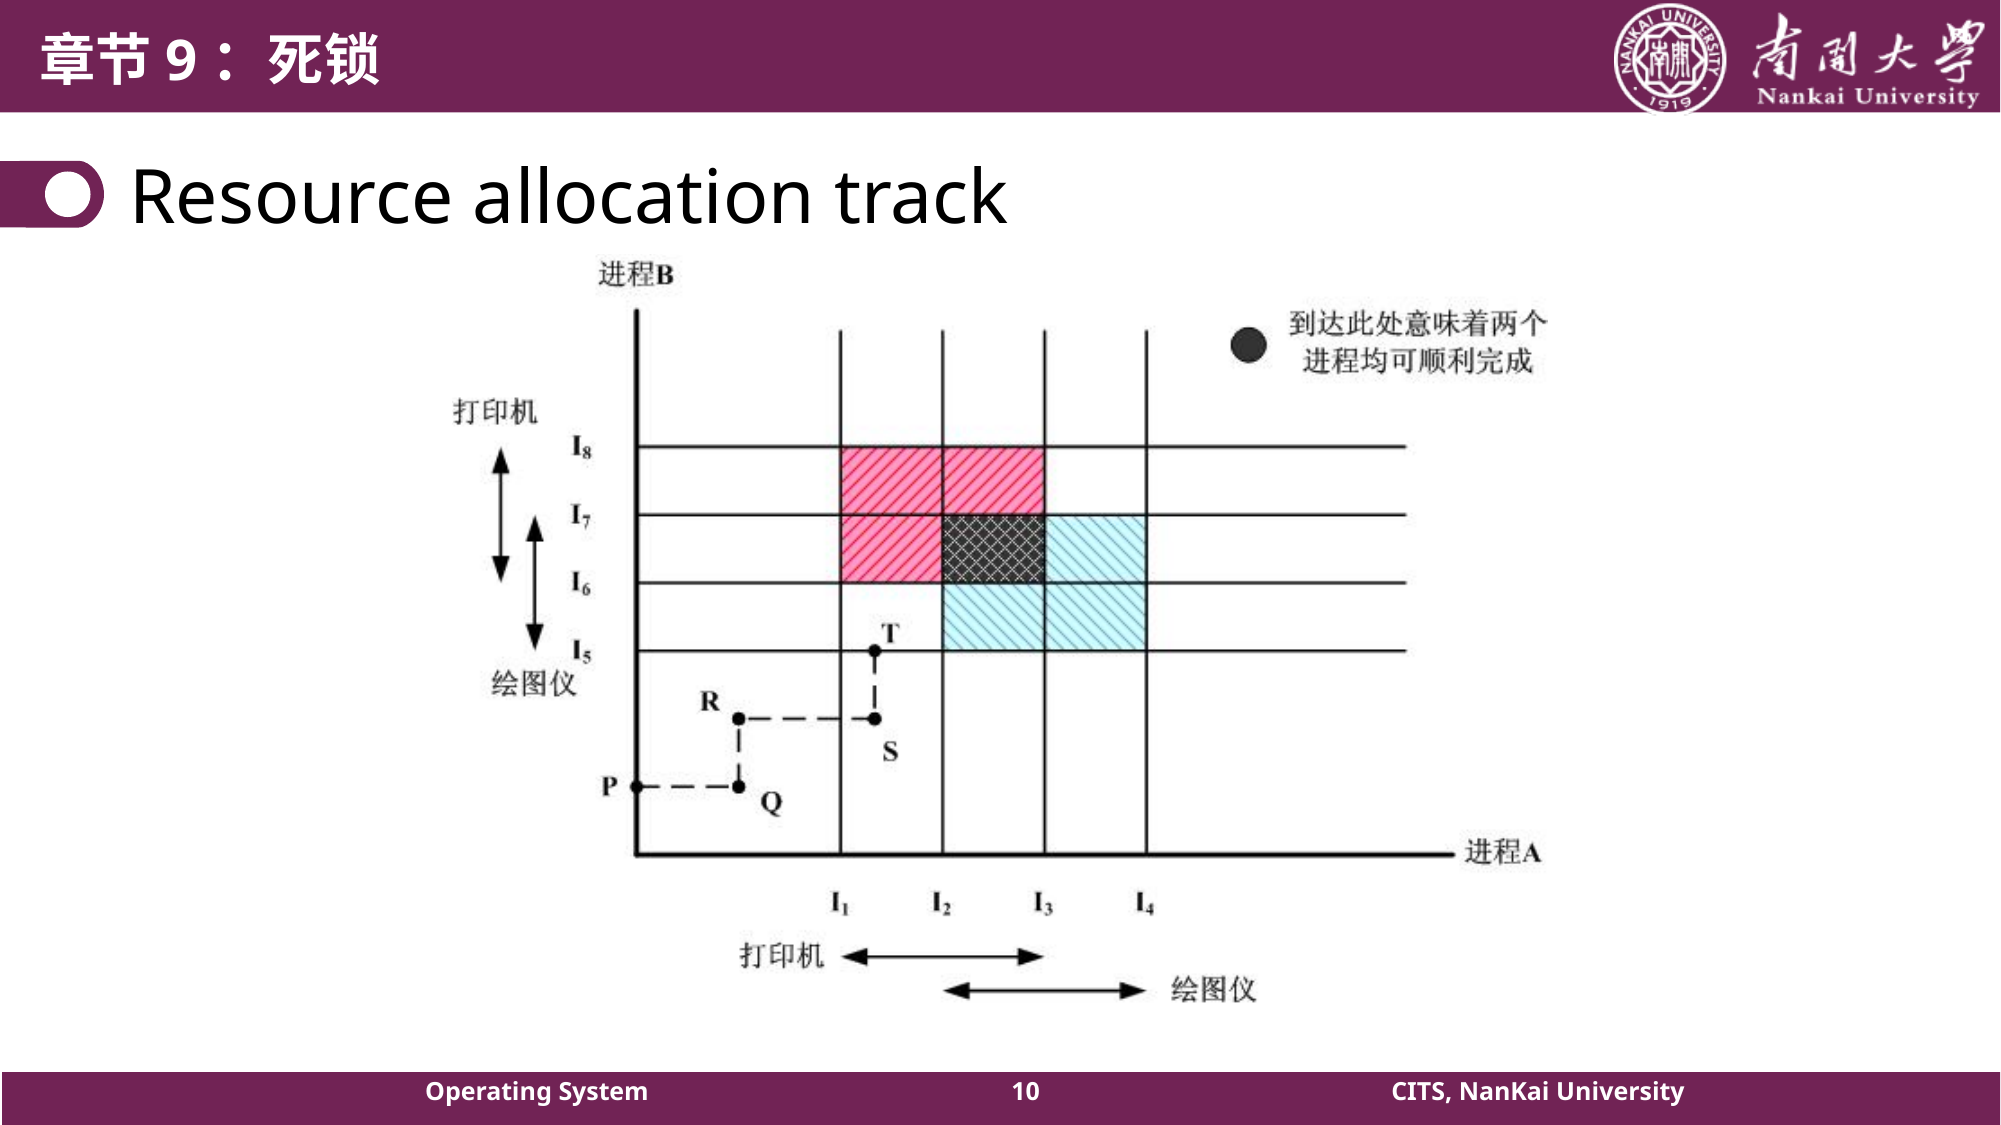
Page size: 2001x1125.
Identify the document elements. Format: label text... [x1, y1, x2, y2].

picture [1614, 2, 2001, 120]
title Resource allocation track [114, 143, 1886, 255]
text_box 10 [850, 1067, 1201, 1118]
text_box CITS, NanKai University [1224, 1067, 1700, 1118]
picture [452, 254, 1548, 1008]
text_box Operating System [410, 1067, 823, 1118]
